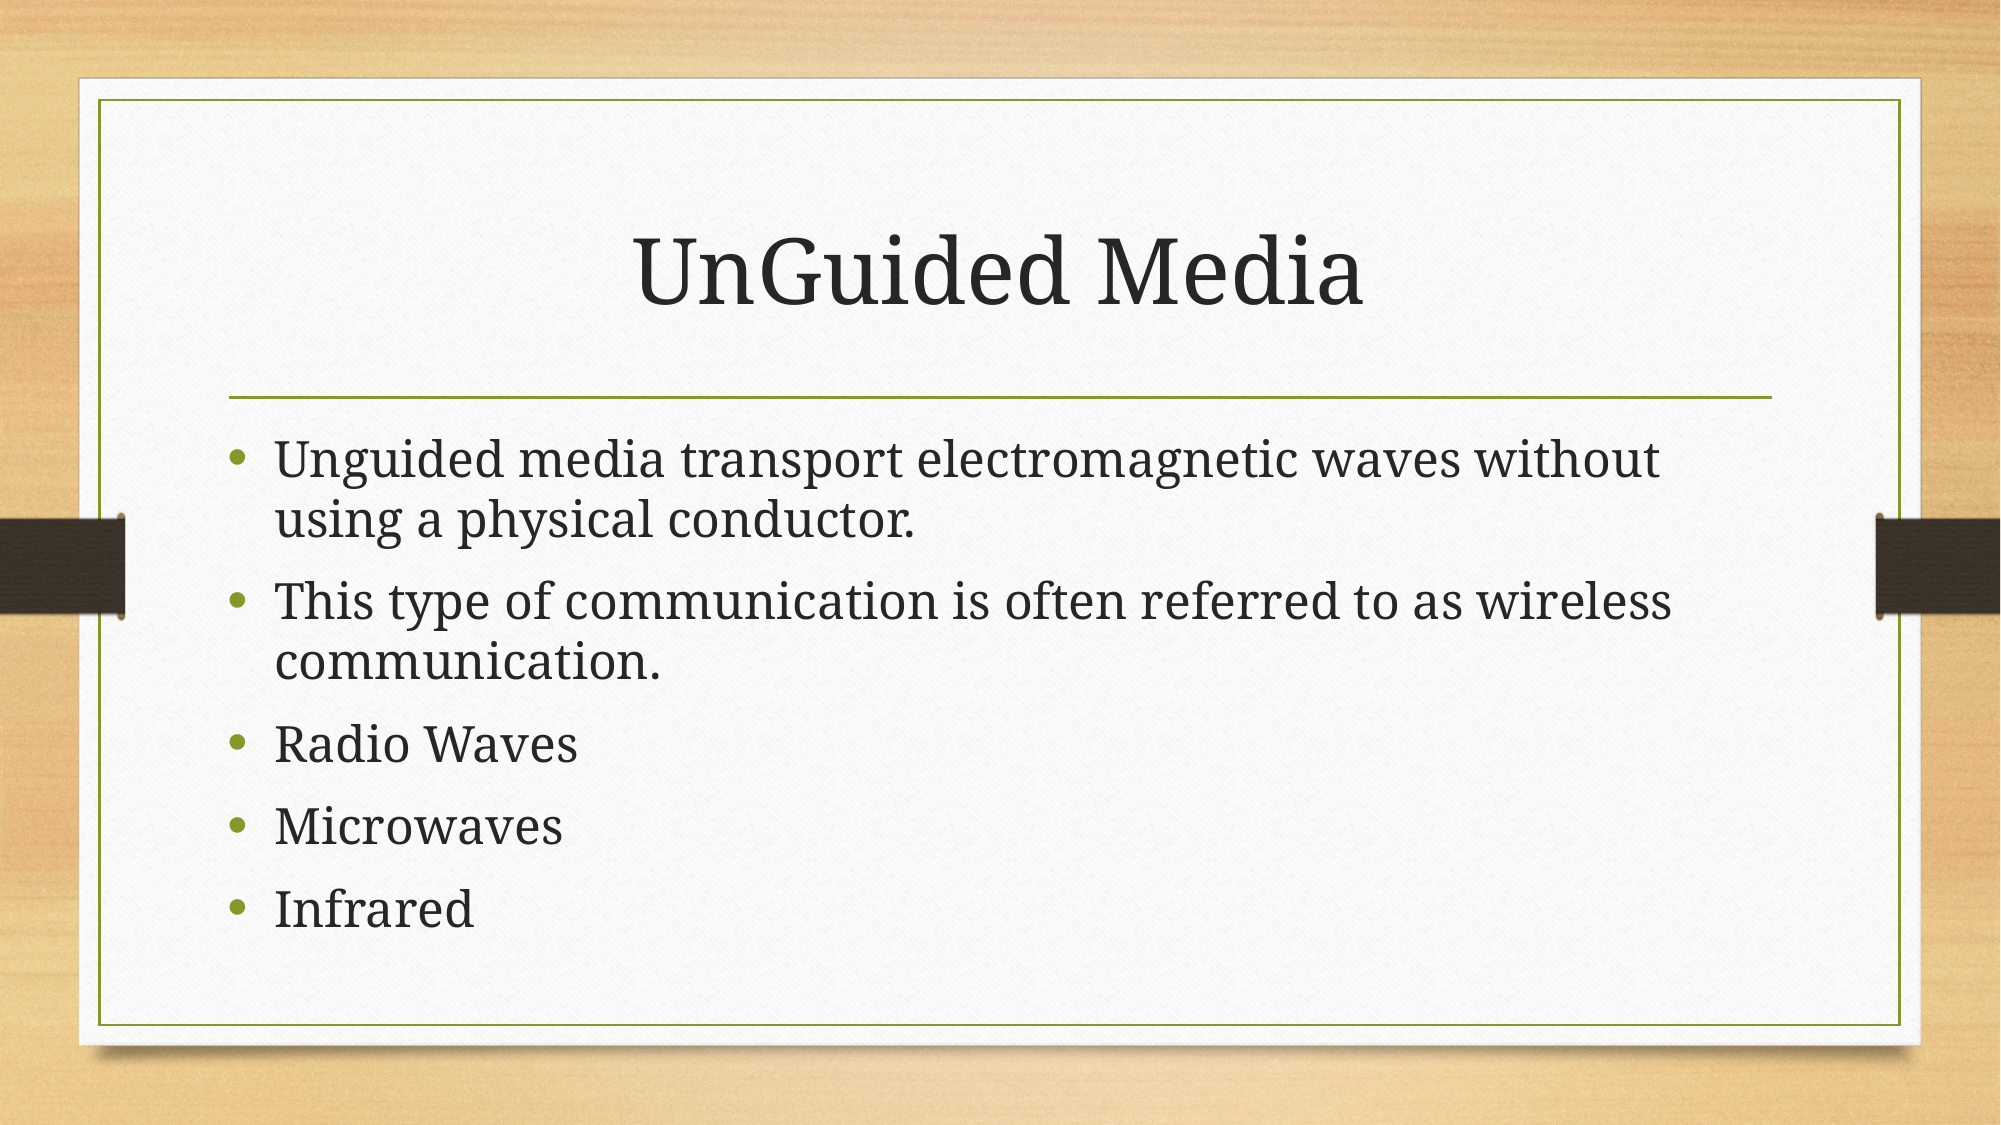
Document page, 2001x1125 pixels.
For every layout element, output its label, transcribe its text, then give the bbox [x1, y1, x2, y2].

title UnGuided Media [212, 161, 1788, 375]
list Unguided media transport electromagnetic waves without using a physical conductor. This type of communication is often referred to as wireless communication. Radio Waves Microwaves Infrared [212, 419, 1788, 964]
picture [0, 0, 2001, 1125]
